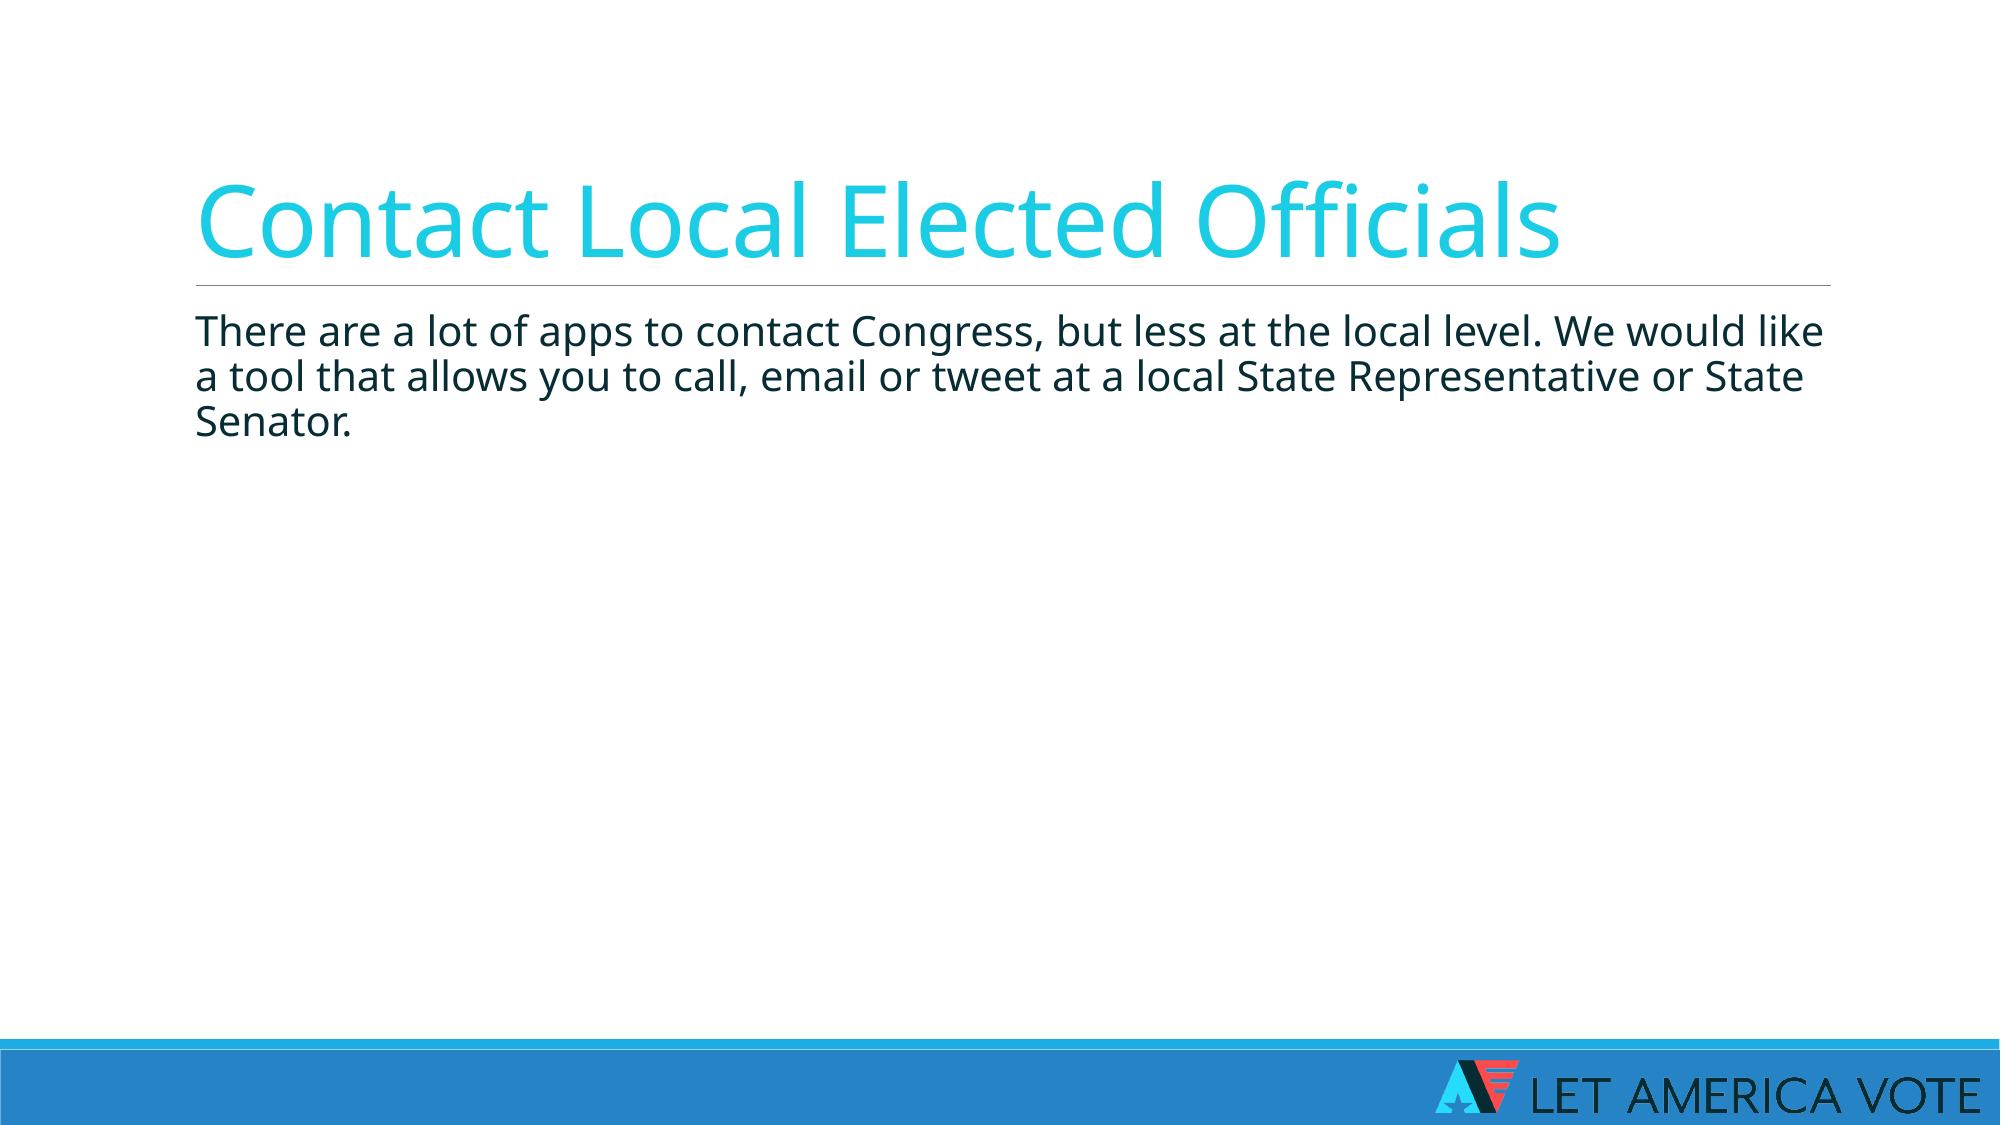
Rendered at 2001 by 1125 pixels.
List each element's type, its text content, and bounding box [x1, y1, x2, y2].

list There are a lot of apps to contact Congress, but less at the local level. We would like a tool that allows you to call, email or tweet at a local State Representative or State Senator. [180, 302, 1830, 963]
picture [1435, 1060, 1981, 1115]
title Contact Local Elected Officials [180, 47, 1830, 285]
